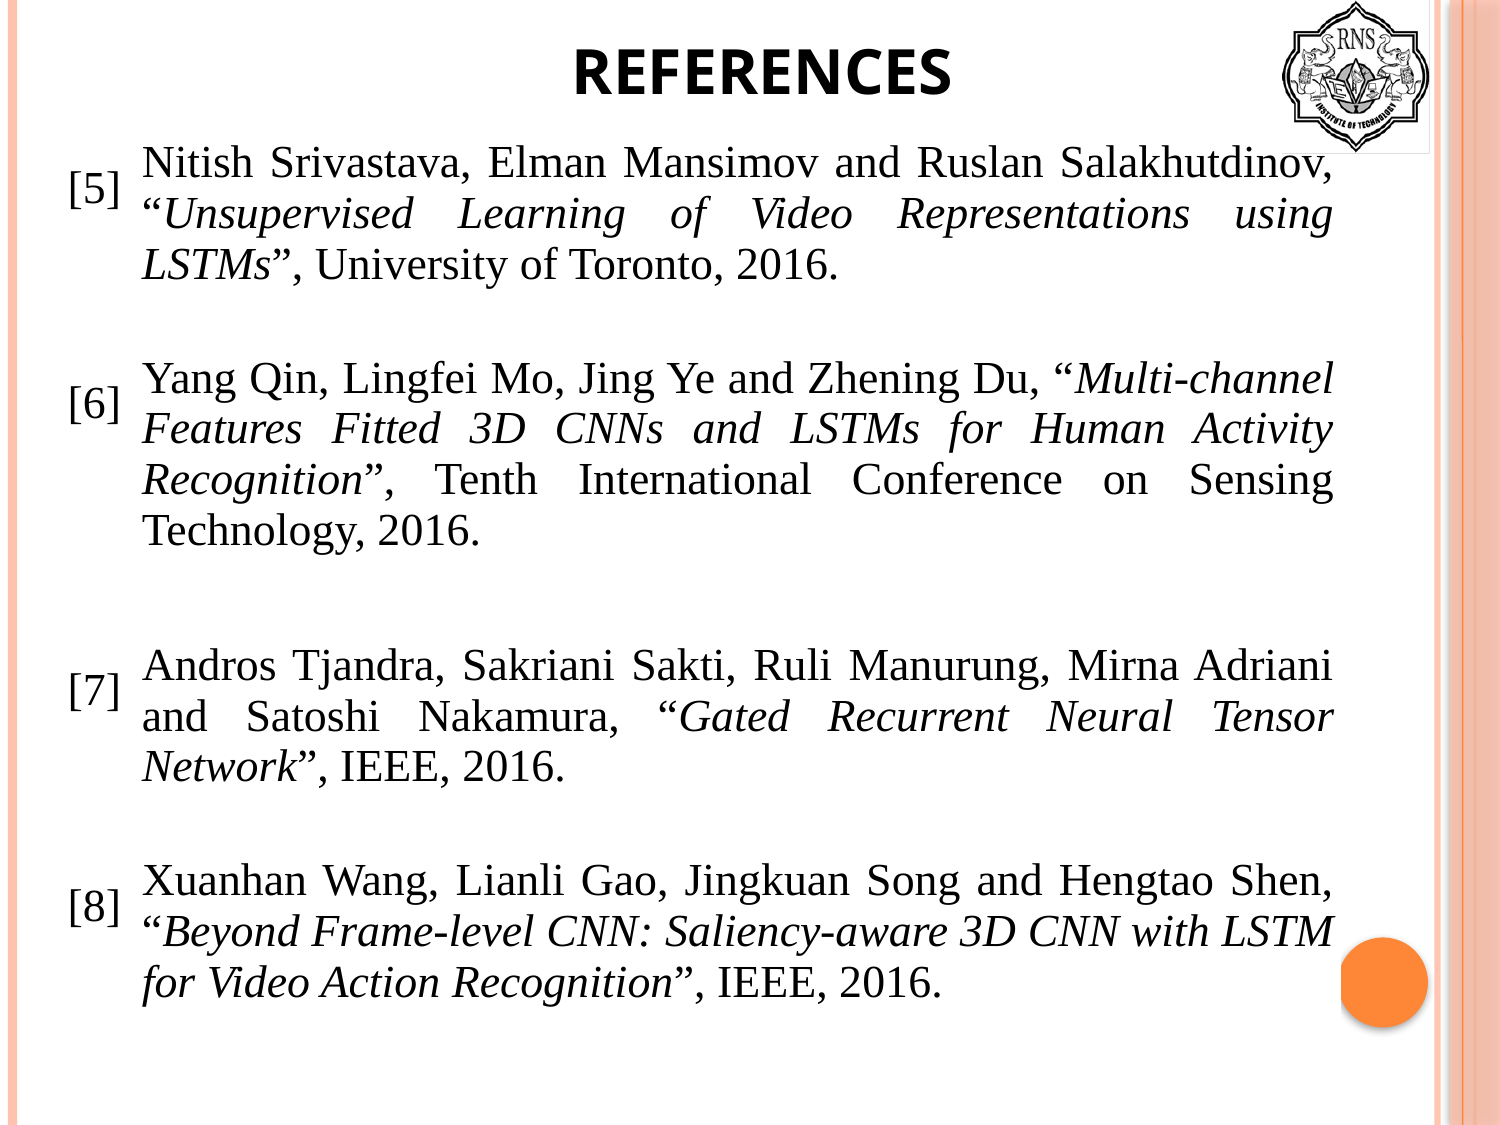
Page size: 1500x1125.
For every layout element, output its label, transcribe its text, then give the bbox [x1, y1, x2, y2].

table_cell [8] [53, 855, 136, 1070]
table_cell [7] [53, 640, 136, 855]
table_cell Andros Tjandra, Sakriani Sakti, Ruli Manurung, Mirna Adriani and Satoshi Nakamura, “Gated Recurrent Neural Tensor Network”, IEEE, 2016. [136, 640, 1341, 855]
table_header Nitish Srivastava, Elman Mansimov and Ruslan Salakhutdinov, “Unsupervised Learning of Video Representations using LSTMs”, University of Toronto, 2016. [136, 137, 1341, 353]
picture [1280, 0, 1430, 154]
table_cell Xuanhan Wang, Lianli Gao, Jingkuan Song and Hengtao Shen, “Beyond Frame-level CNN: Saliency-aware 3D CNN with LSTM for Video Action Recognition”, IEEE, 2016. [136, 855, 1341, 1070]
table_header [5] [53, 137, 136, 353]
table_cell Yang Qin, Lingfei Mo, Jing Ye and Zhening Du, “Multi-channel Features Fitted 3D CNNs and LSTMs for Human Activity Recognition”, Tenth International Conference on Sensing Technology, 2016. [136, 353, 1341, 640]
title References [537, 19, 988, 115]
table_cell [6] [53, 353, 136, 640]
